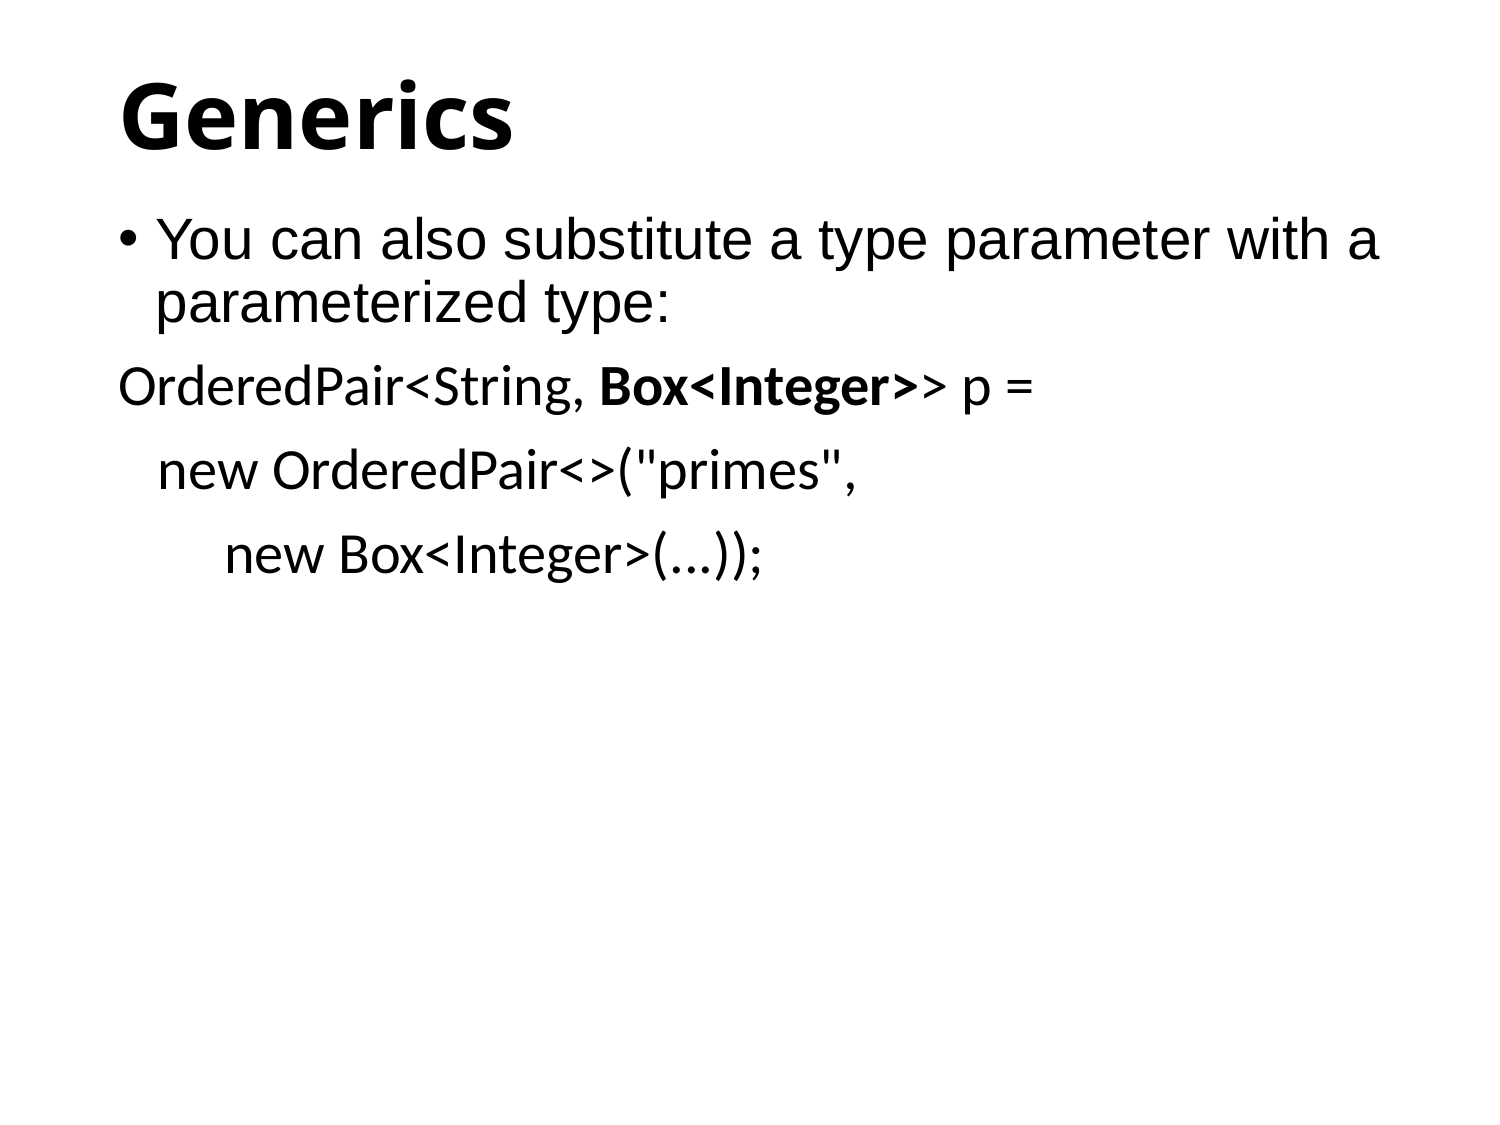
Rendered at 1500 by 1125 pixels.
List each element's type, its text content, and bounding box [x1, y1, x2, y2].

list You can also substitute a type parameter with a parameterized type: OrderedPair<String, Box<Integer>> p = new OrderedPair<>("primes", new Box<Integer>(...)); [103, 201, 1397, 1014]
title Generics [103, 59, 1397, 180]
